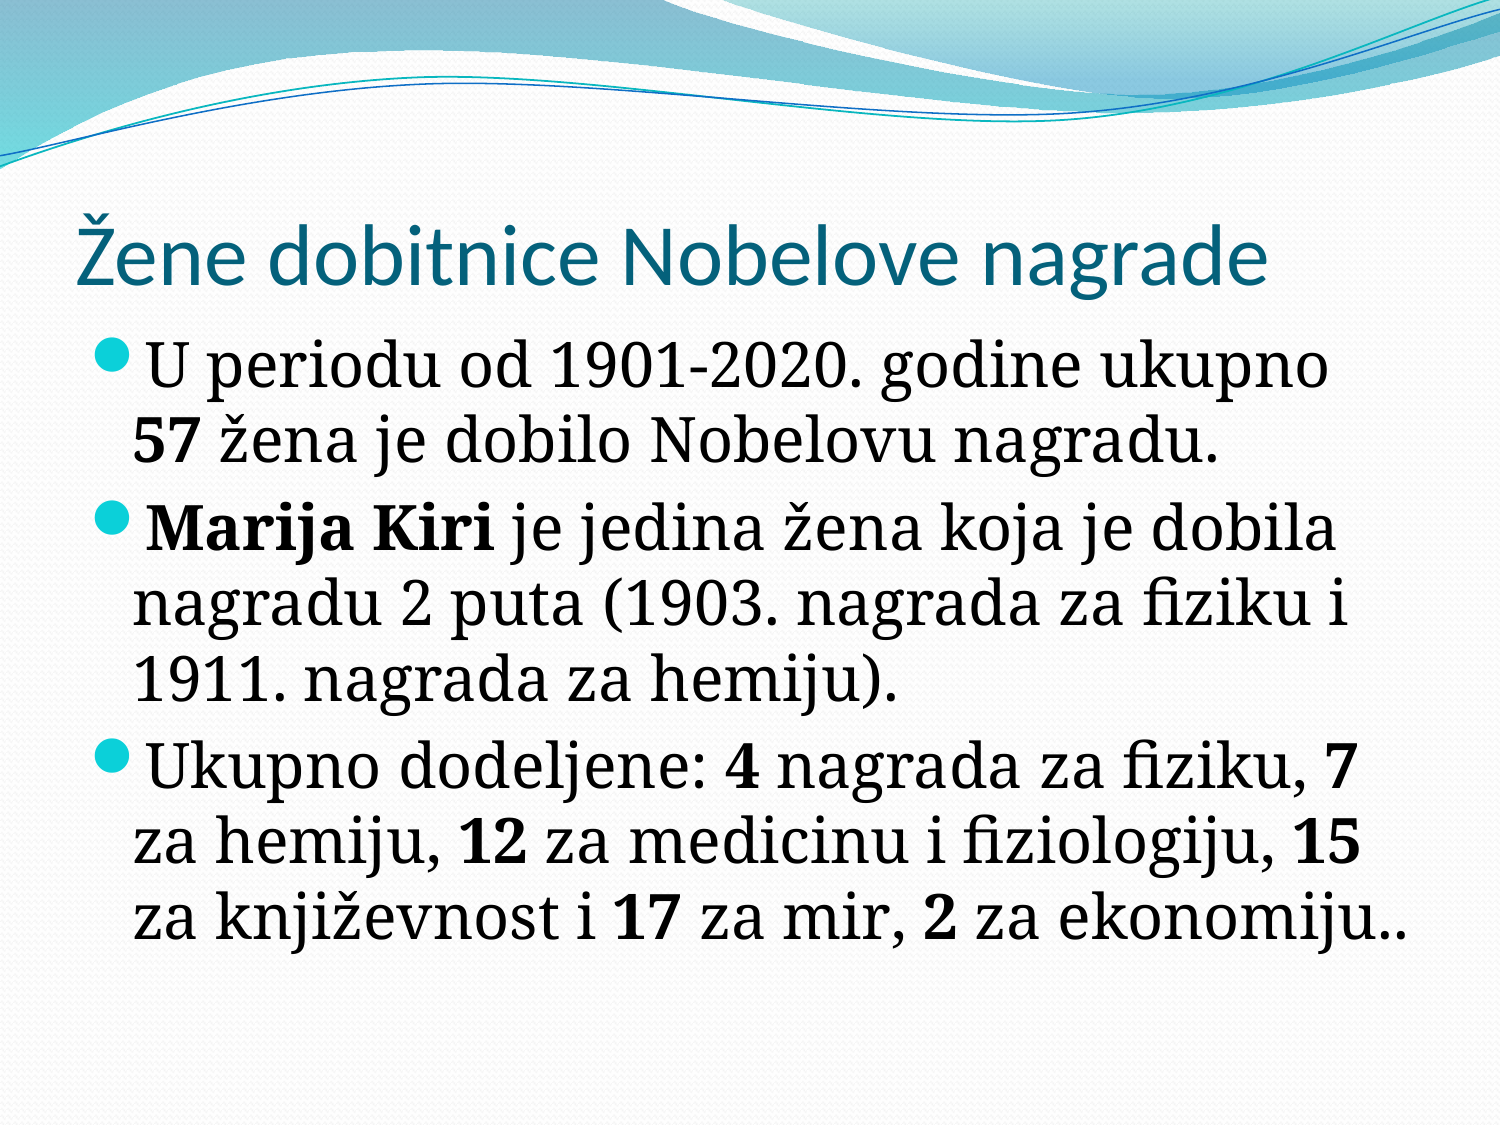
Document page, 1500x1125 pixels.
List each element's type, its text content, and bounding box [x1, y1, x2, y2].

title Žene dobitnice Nobelove nagrade [75, 115, 1425, 303]
list U periodu od 1901-2020. godine ukupno 57 žena je dobilo Nobelovu nagradu. Marija Kiri je jedina žena koja je dobila nagradu 2 puta (1903. nagrada za fiziku i 1911. nagrada za hemiju). Ukupno dodeljene: 4 nagrada za fiziku, 7 za hemiju, 12 za medicinu i fiziologiju, 15 za književnost i 17 za mir, 2 za ekonomiju.. [75, 317, 1425, 1038]
